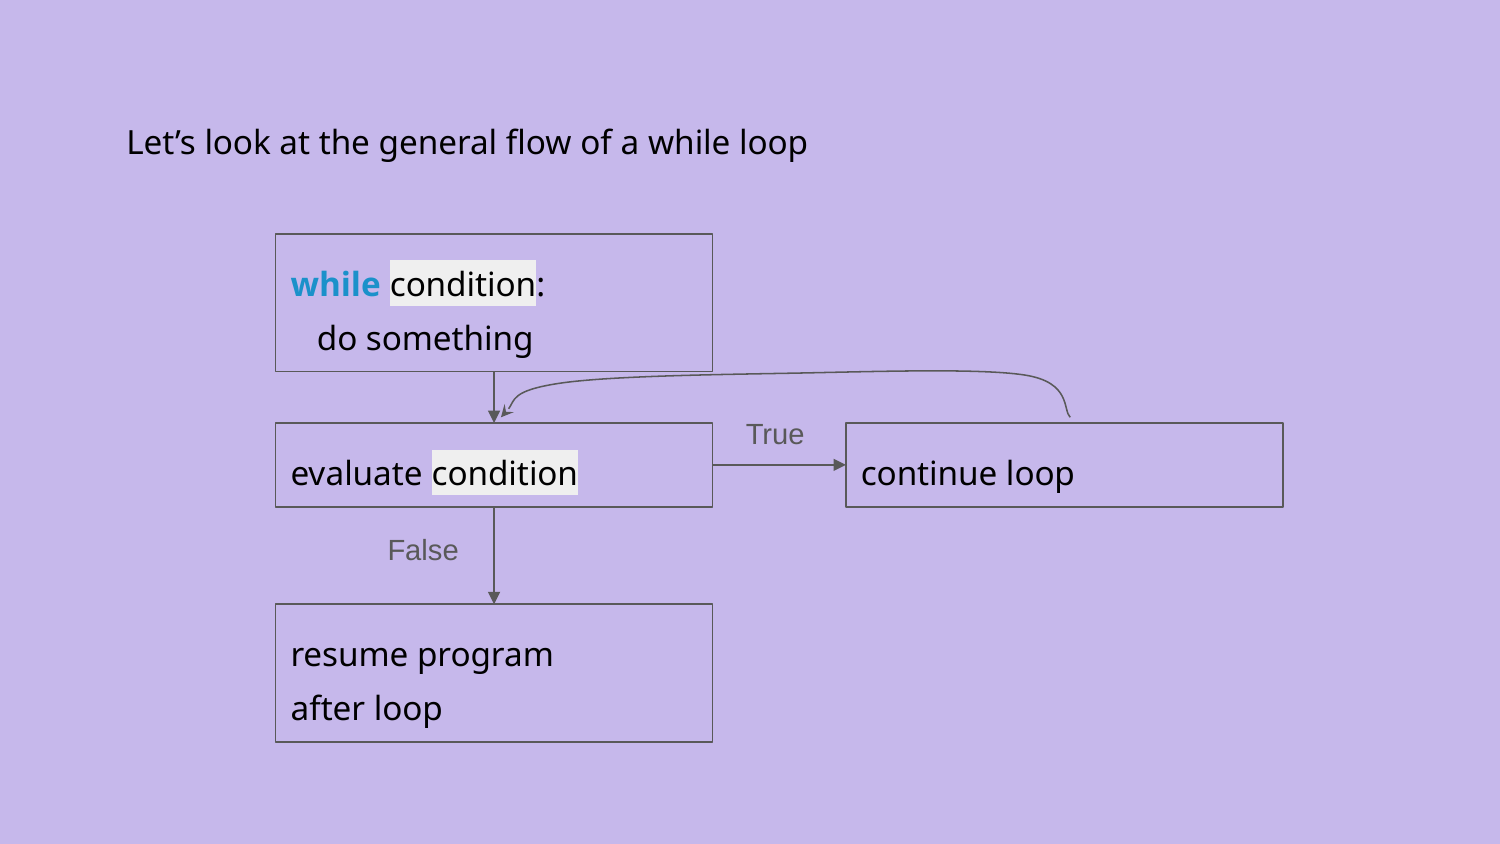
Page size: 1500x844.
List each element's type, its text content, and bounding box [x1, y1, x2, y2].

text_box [275, 359, 713, 493]
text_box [712, 400, 1284, 494]
text_box [717, 370, 1064, 398]
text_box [275, 493, 713, 730]
text_box while condition: do something [275, 233, 713, 358]
text_box Let’s look at the general flow of a while loop [111, 92, 1366, 177]
